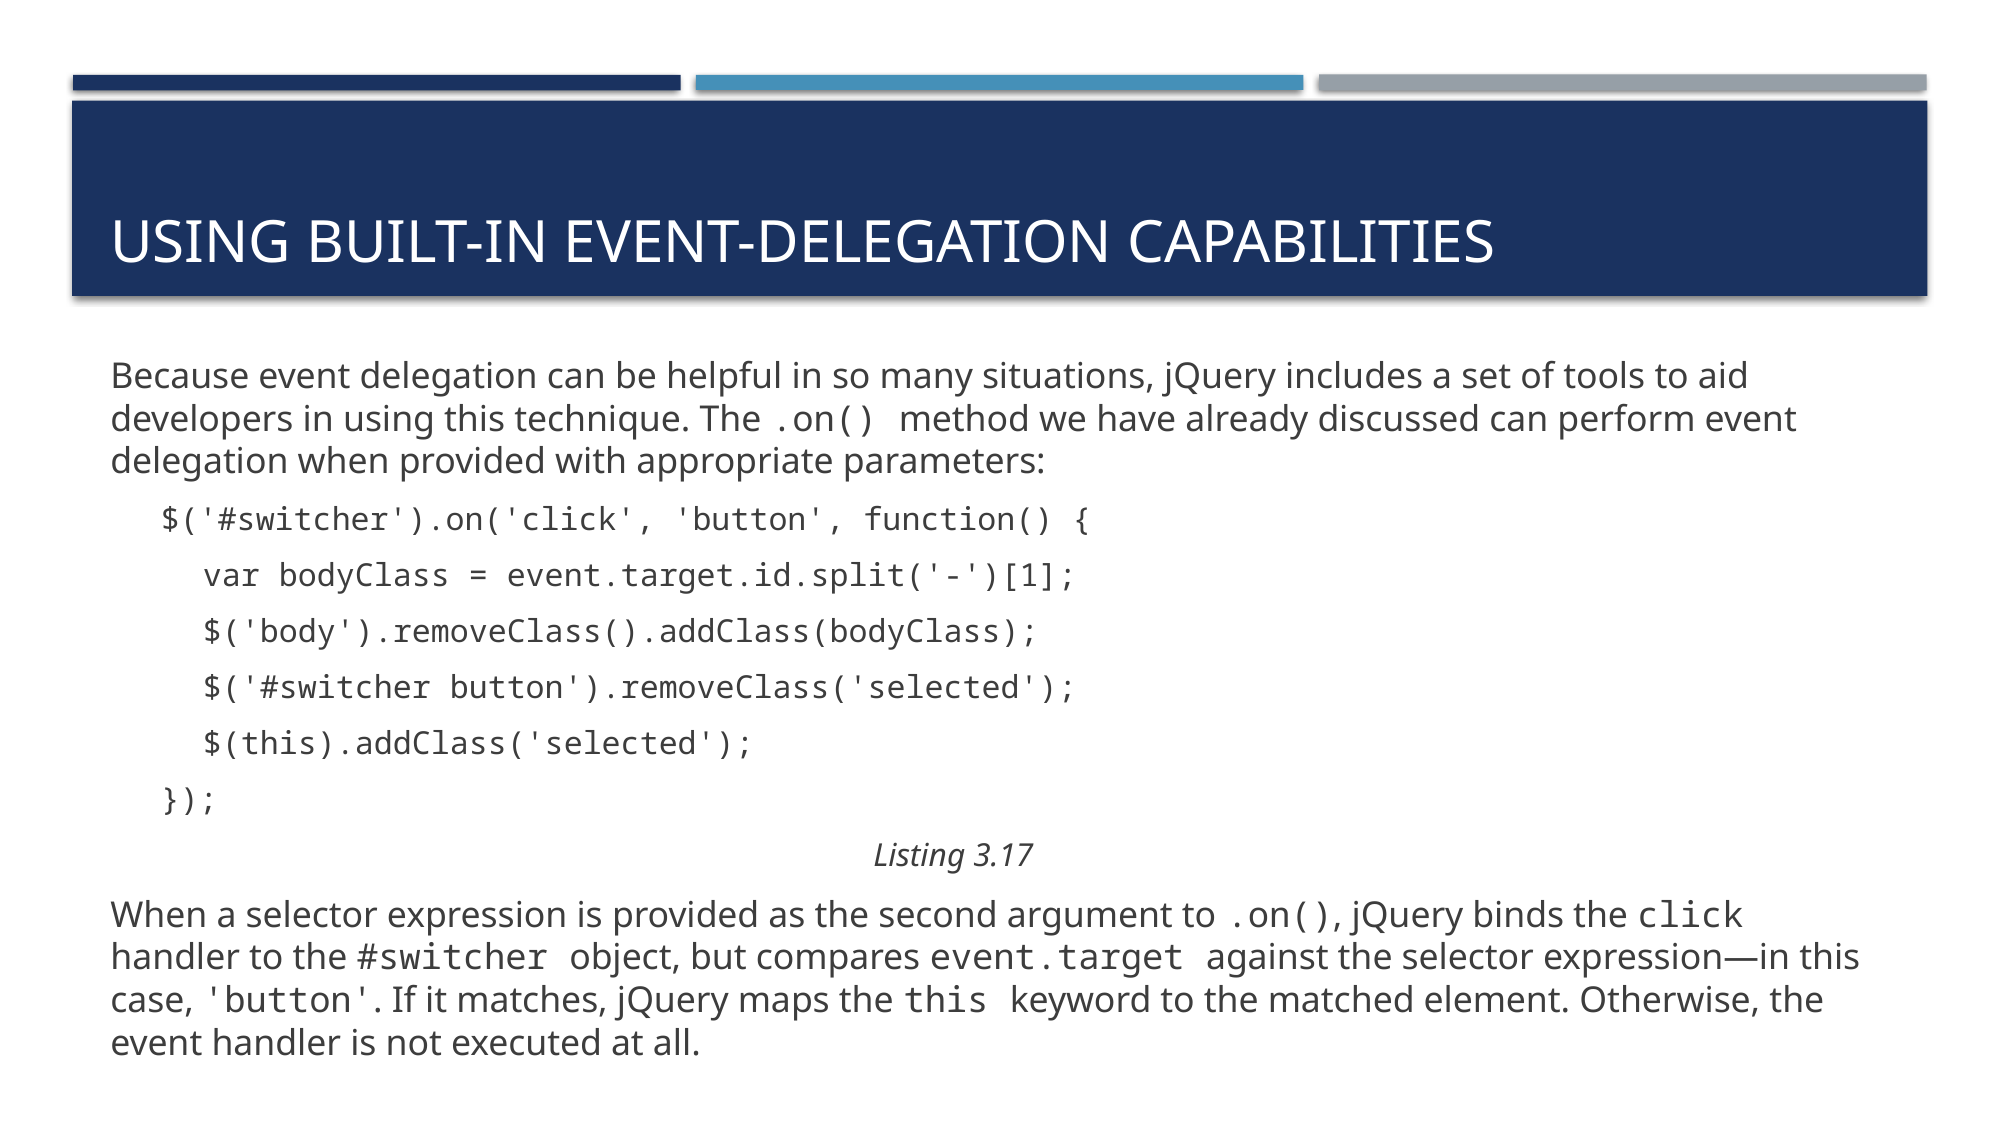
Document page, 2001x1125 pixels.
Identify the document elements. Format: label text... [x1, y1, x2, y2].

list Because event delegation can be helpful in so many situations, jQuery includes a set of tools to aid developers in using this technique. The .on() method we have already discussed can perform event delegation when provided with appropriate parameters: $('#switcher').on('click', 'button', function() { var bodyClass = event.target.id.split('-')[1]; $('body').removeClass().addClass(bodyClass); $('#switcher button').removeClass('selected'); $(this).addClass('selected'); }); Listing 3.17 When a selector expression is provided as the second argument to .on(), jQuery binds the click handler to the #switcher object, but compares event.target against the selector expression—in this case, 'button'. If it matches, jQuery maps the this keyword to the matched element. Otherwise, the event handler is not executed at all. [95, 344, 1905, 1071]
title Using built-in event-delegation capabilities [95, 115, 1905, 282]
